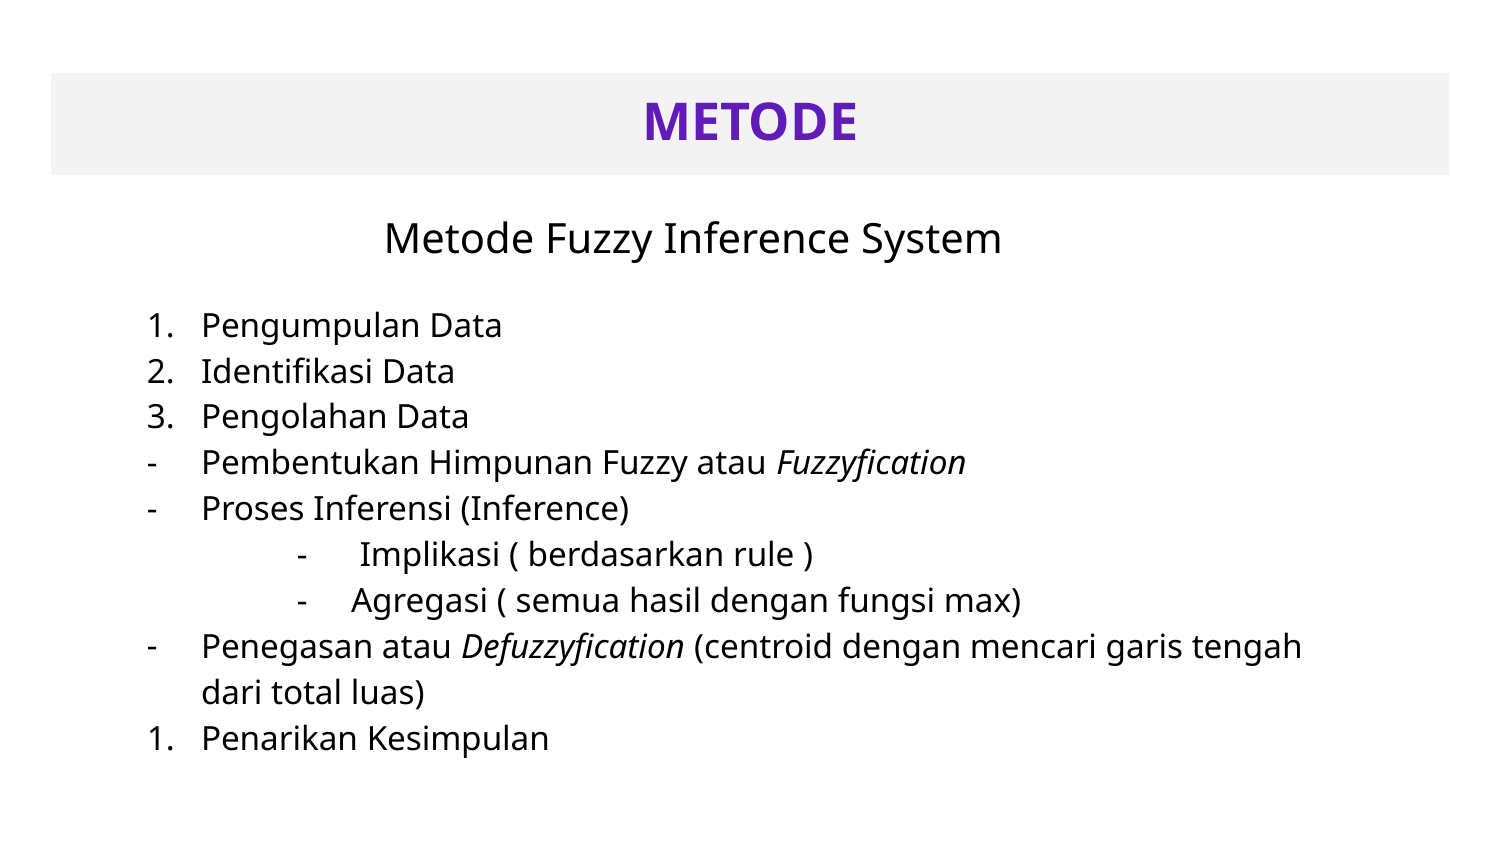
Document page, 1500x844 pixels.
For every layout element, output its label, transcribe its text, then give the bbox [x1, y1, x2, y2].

title METODE [51, 72, 1449, 176]
list Pengumpulan Data Identifikasi Data Pengolahan Data Pembentukan Himpunan Fuzzy atau Fuzzyfication Proses Inferensi (Inference) Implikasi ( berdasarkan rule ) Agregasi ( semua hasil dengan fungsi max) Penegasan atau Defuzzyfication (centroid dengan mencari garis tengah dari total luas) Penarikan Kesimpulan [111, 282, 1381, 844]
list Metode Fuzzy Inference System [51, 189, 1019, 283]
